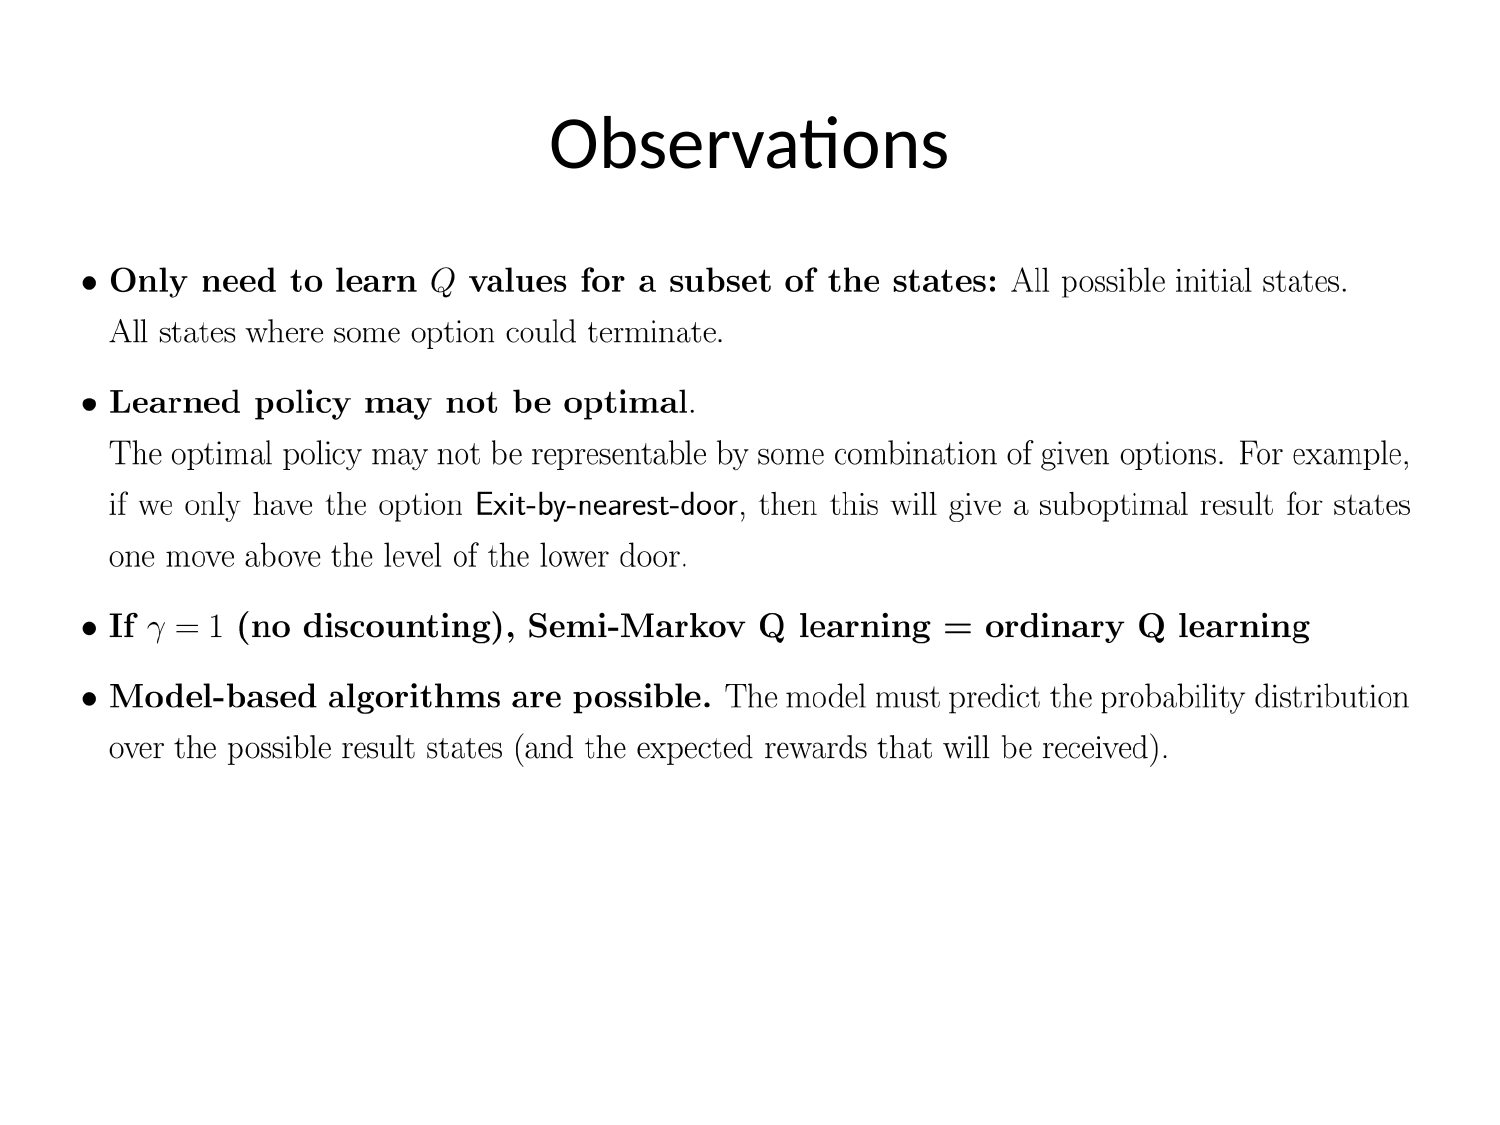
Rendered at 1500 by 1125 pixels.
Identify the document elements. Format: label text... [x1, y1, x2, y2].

picture [74, 262, 1424, 776]
title Observations [75, 45, 1425, 233]
